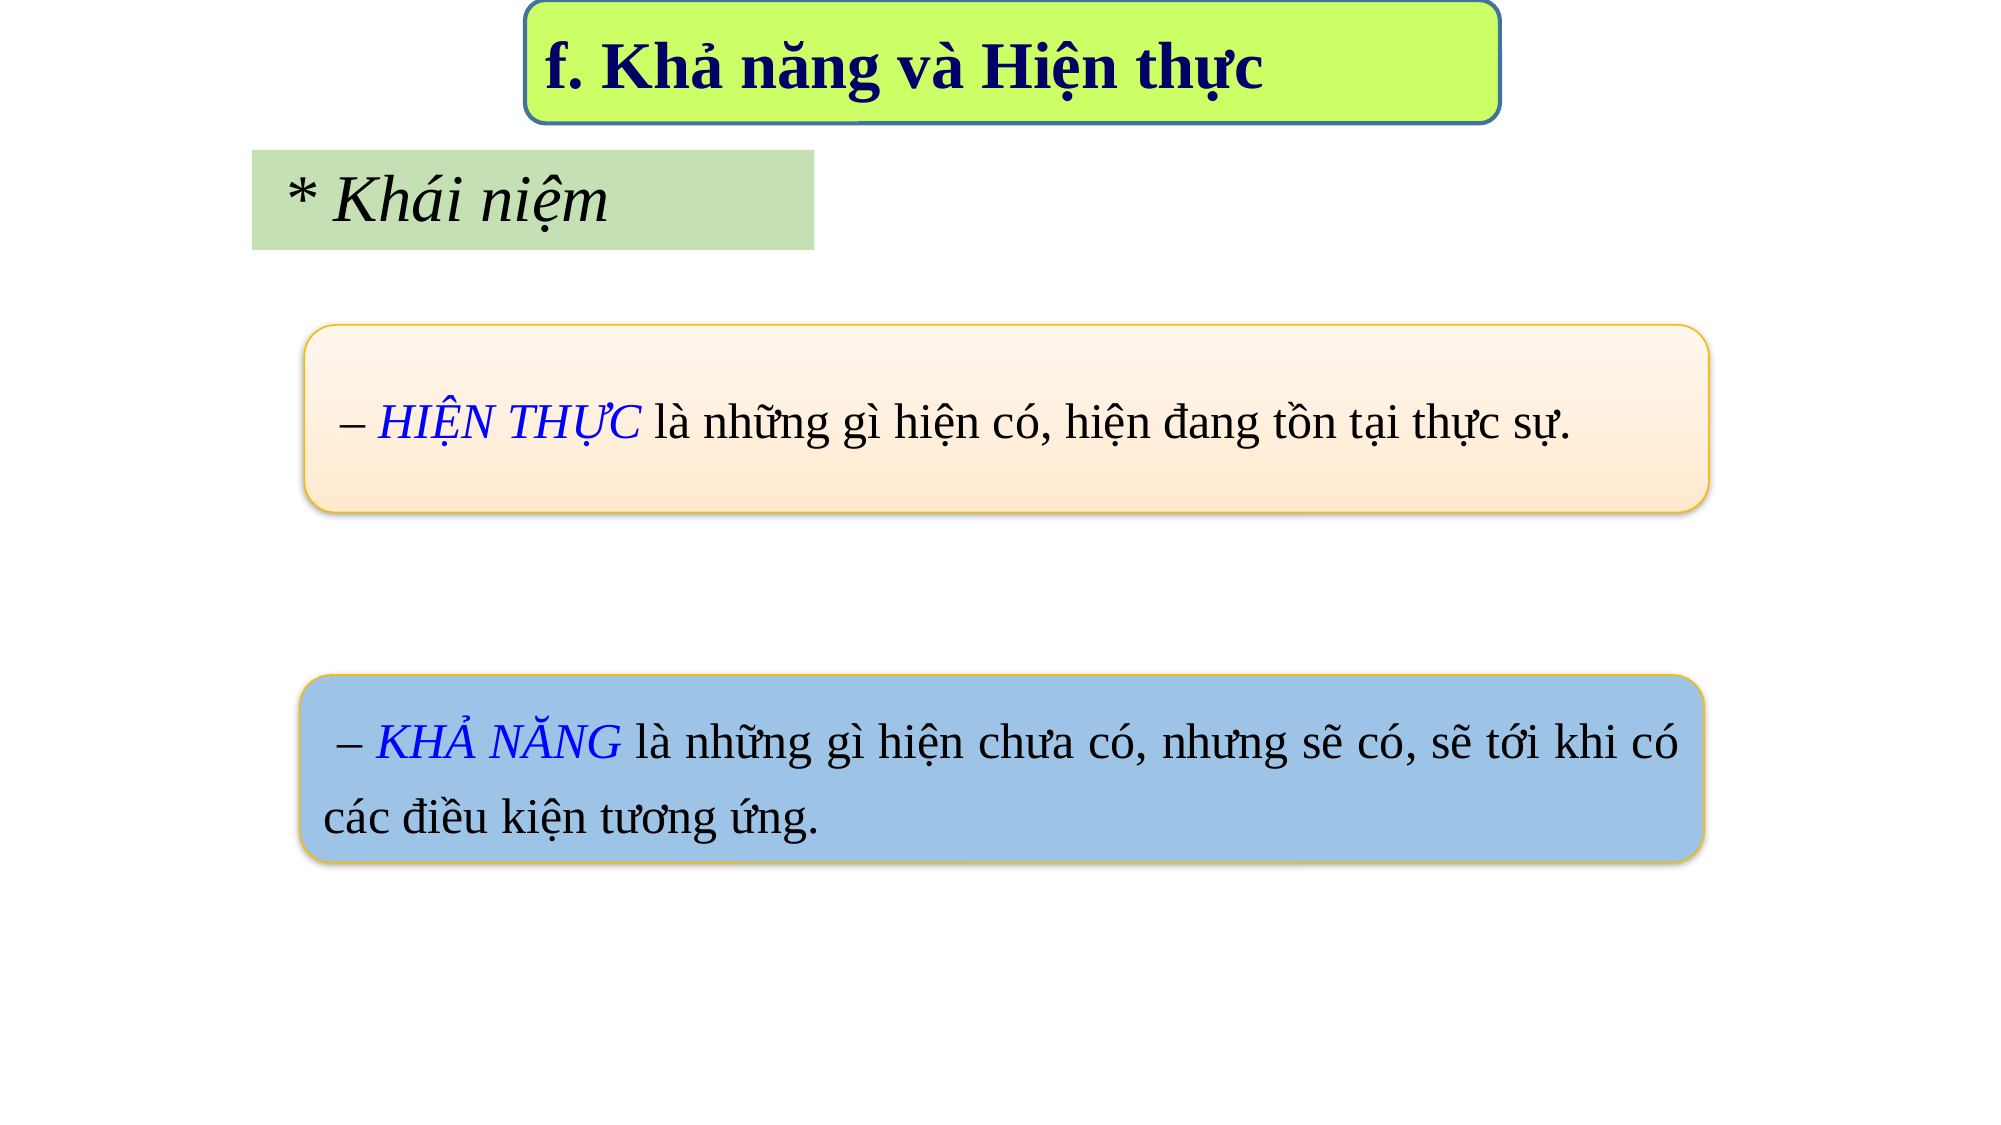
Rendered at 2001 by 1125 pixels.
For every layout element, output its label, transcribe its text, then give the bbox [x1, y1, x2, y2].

text_box – KHẢ NĂNG là những gì hiện chưa có, nhưng sẽ có, sẽ tới khi có các điều kiện tương ứng. [298, 674, 1705, 864]
title * Khái niệm [251, 149, 815, 250]
text_box f. Khả năng và Hiện thực [522, 0, 1503, 126]
text_box – HIỆN THỰC là những gì hiện có, hiện đang tồn tại thực sự. [303, 324, 1710, 514]
